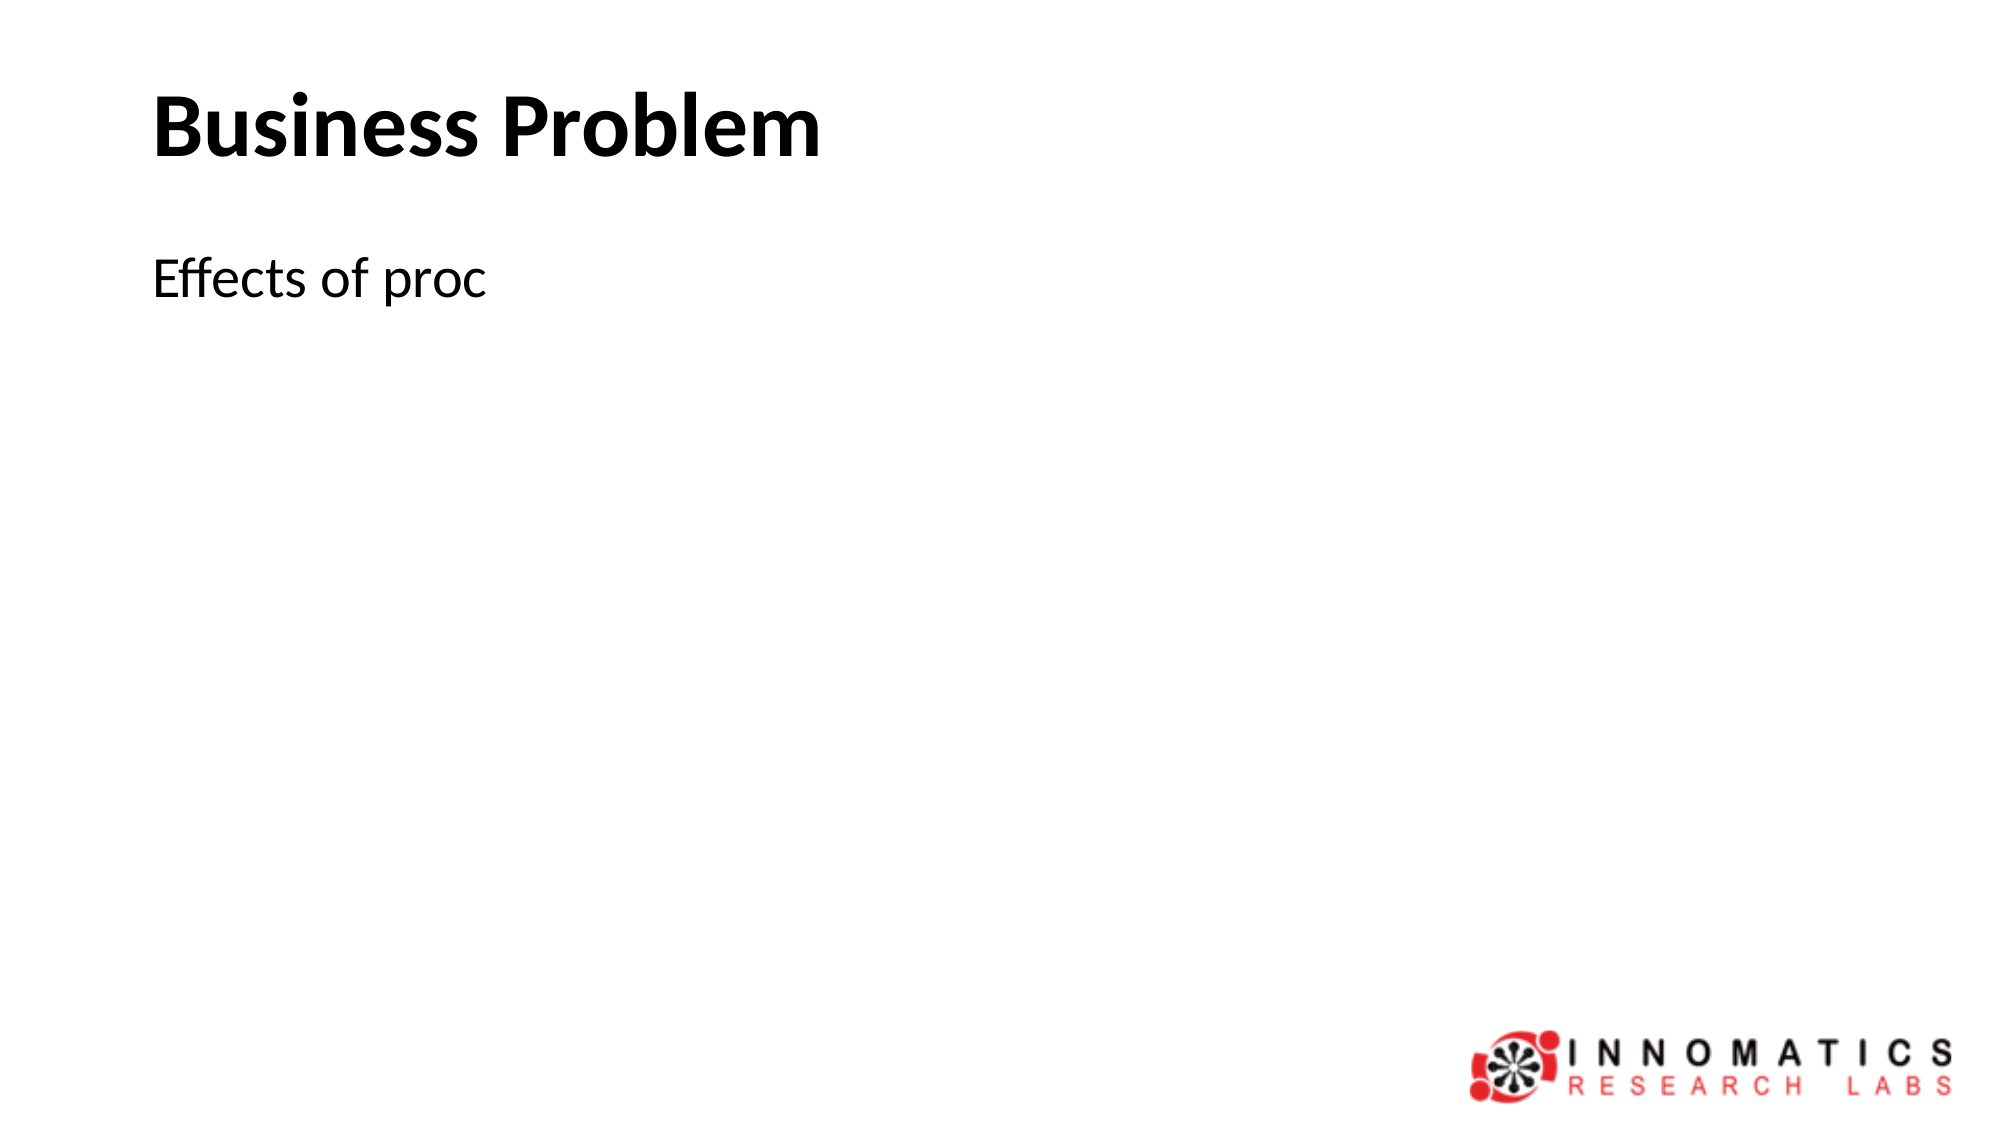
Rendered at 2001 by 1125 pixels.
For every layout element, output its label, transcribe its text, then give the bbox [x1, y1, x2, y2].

list Effects of proc [118, 240, 1844, 954]
title Business Problem [137, 59, 1863, 195]
picture [1445, 1014, 1975, 1125]
